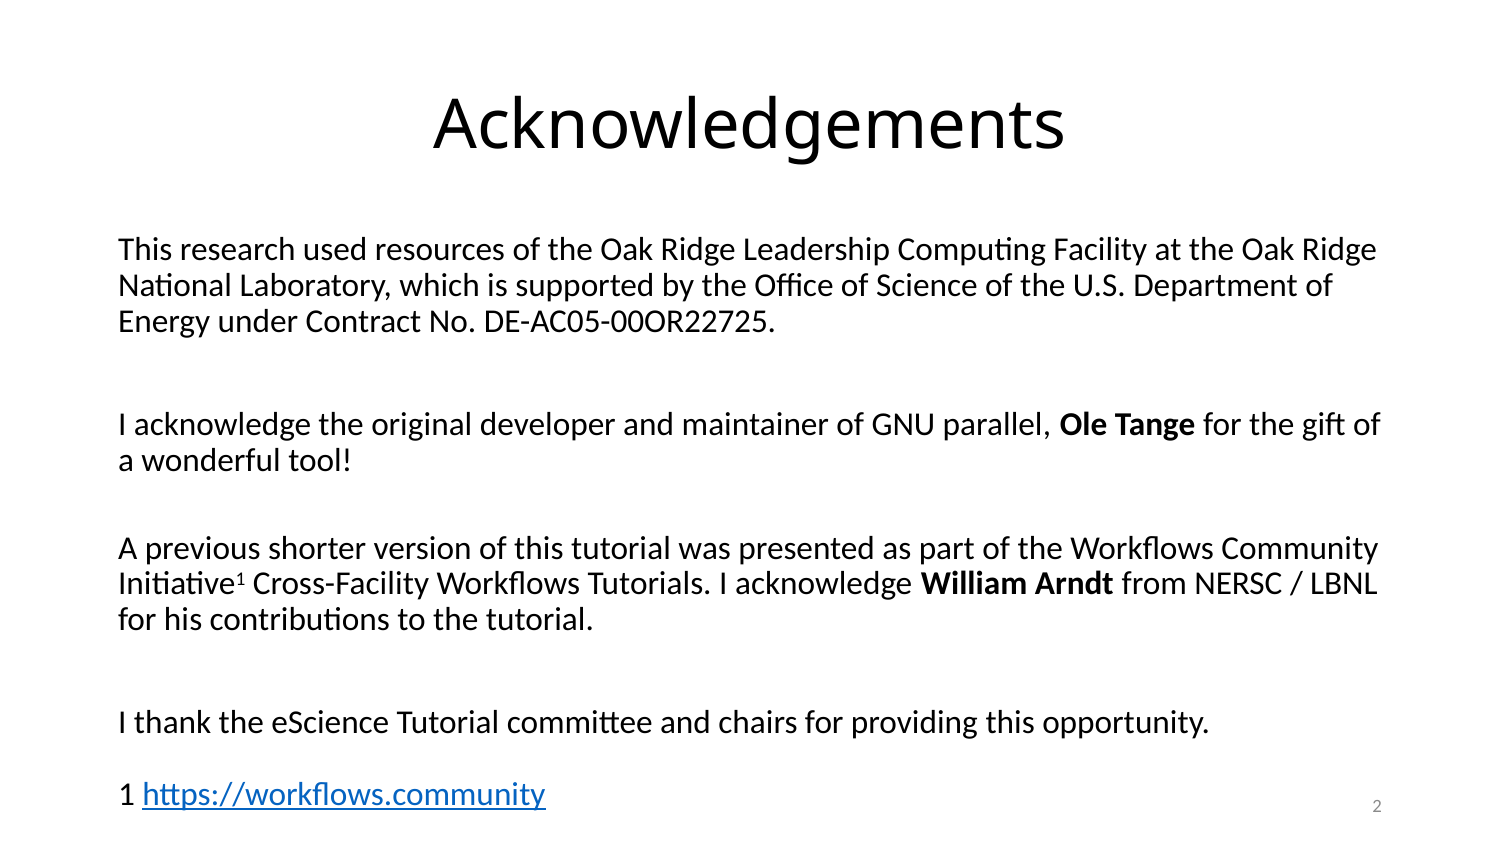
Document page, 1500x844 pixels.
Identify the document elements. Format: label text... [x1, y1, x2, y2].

slide_number 2 [1059, 782, 1397, 827]
list This research used resources of the Oak Ridge Leadership Computing Facility at the Oak Ridge National Laboratory, which is supported by the Office of Science of the U.S. Department of Energy under Contract No. DE-AC05-00OR22725. I acknowledge the original developer and maintainer of GNU parallel, Ole Tange for the gift of a wonderful tool! A previous shorter version of this tutorial was presented as part of the Workflows Community Initiative1 Cross-Facility Workflows Tutorials. I acknowledge William Arndt from NERSC / LBNL for his contributions to the tutorial. I thank the eScience Tutorial committee and chairs for providing this opportunity. 1 https://workflows.community [103, 224, 1397, 760]
title Acknowledgements [103, 44, 1397, 208]
